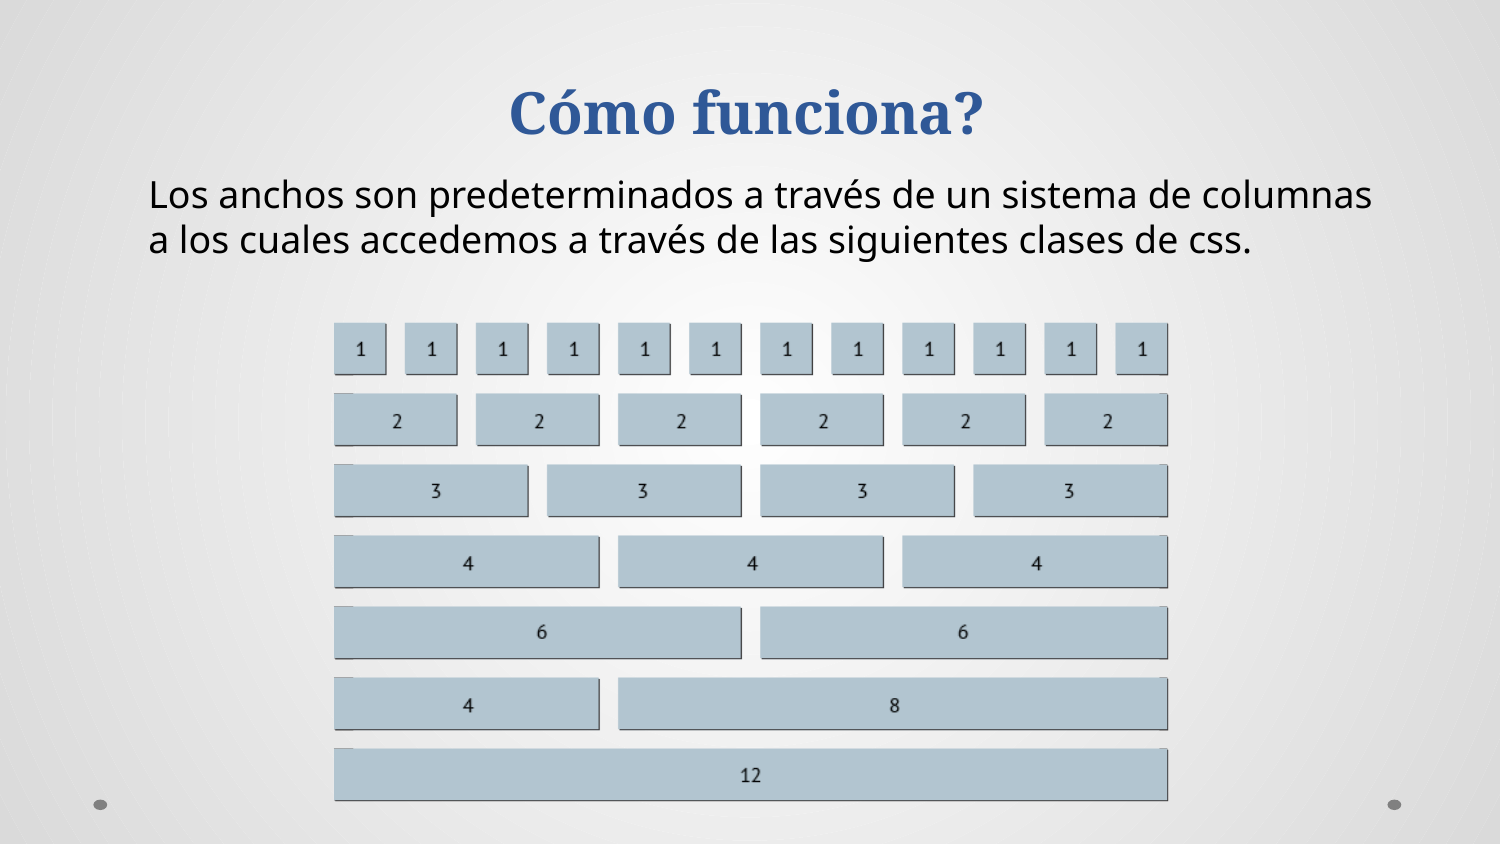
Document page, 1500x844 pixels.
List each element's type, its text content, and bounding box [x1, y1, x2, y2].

text_box Los anchos son predeterminados a través de un sistema de columnas a los cuales accedemos a través de las siguientes clases de css. [133, 155, 1398, 322]
picture [312, 297, 1188, 821]
text_box Cómo funciona? [493, 55, 1007, 155]
